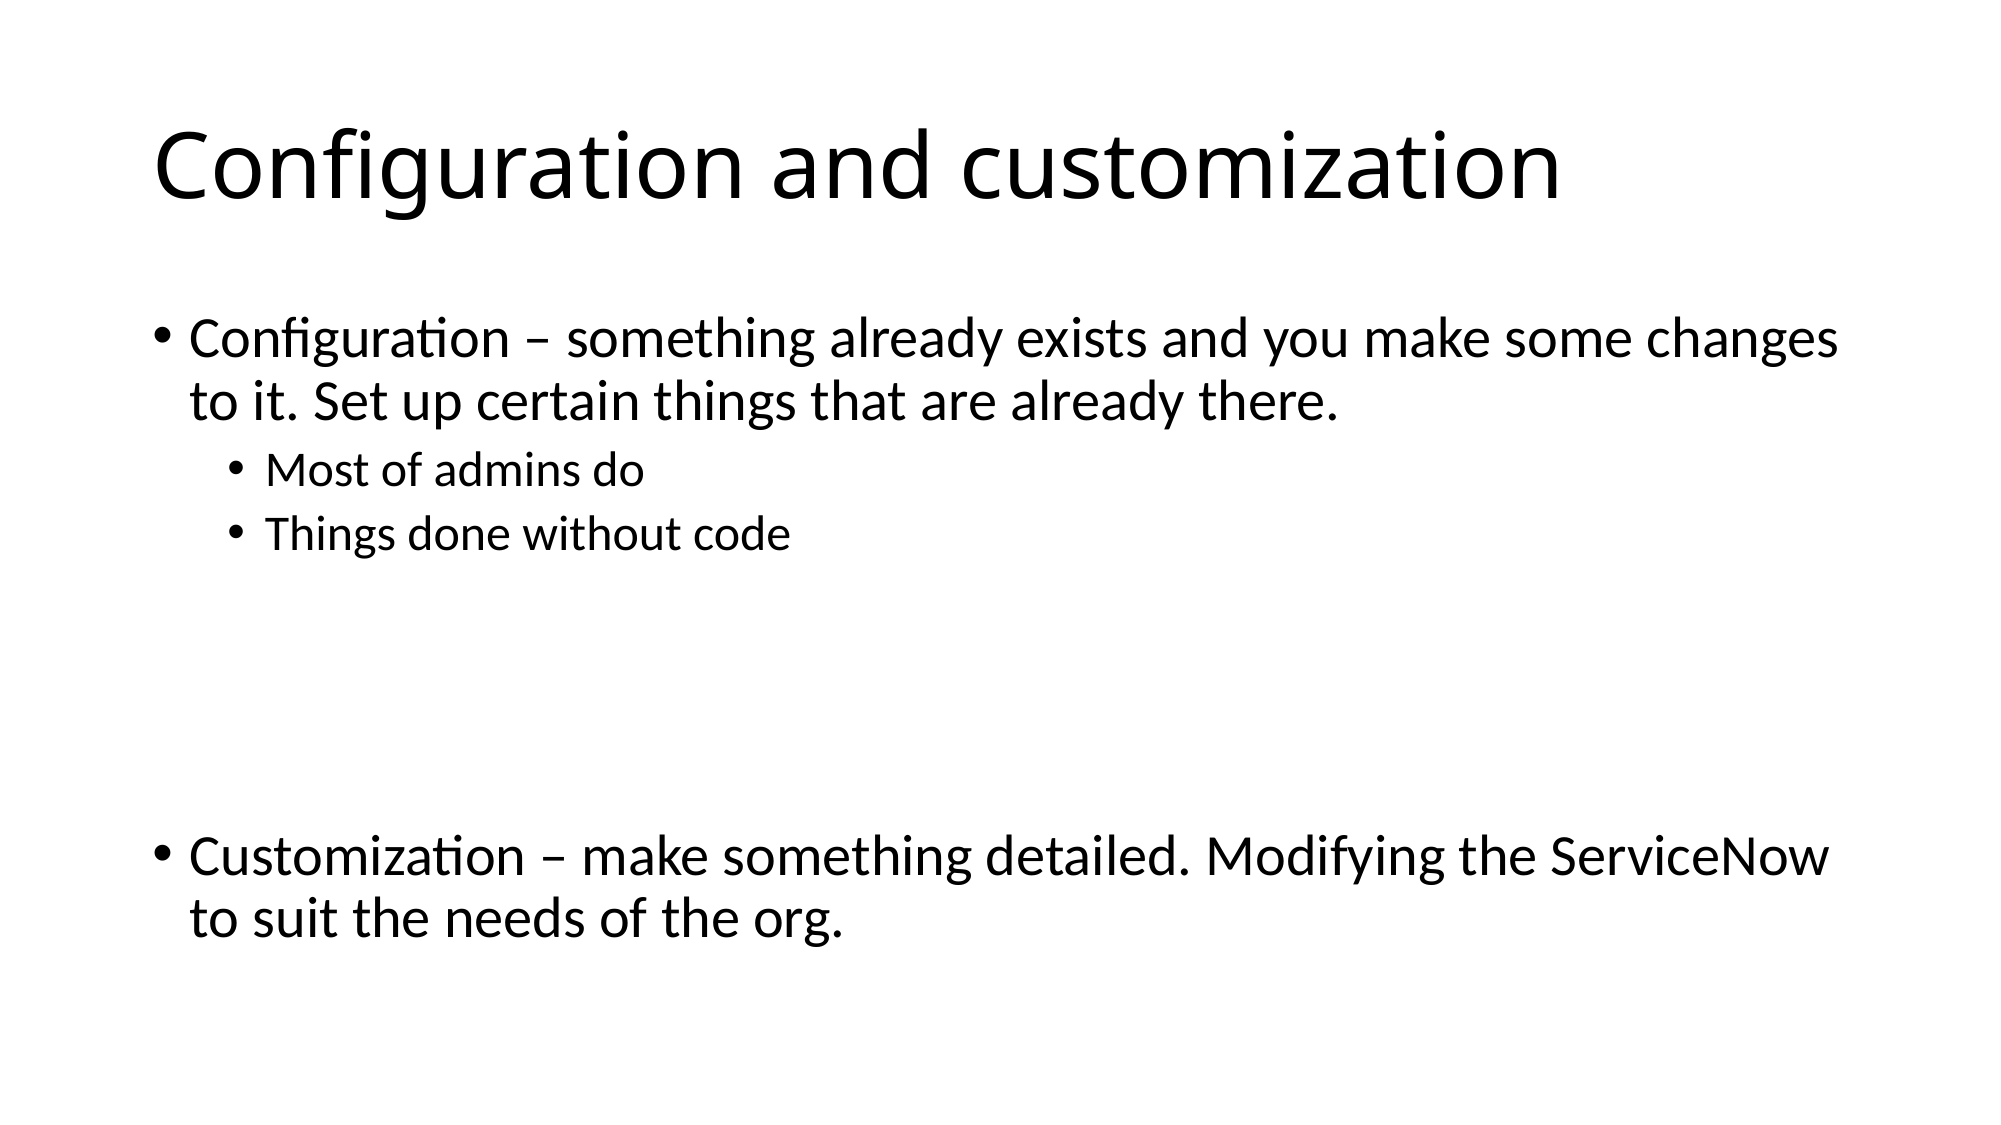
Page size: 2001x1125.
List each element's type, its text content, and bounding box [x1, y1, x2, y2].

title Configuration and customization [137, 59, 1863, 278]
list Configuration – something already exists and you make some changes to it. Set up certain things that are already there. Most of admins do Things done without code Customization – make something detailed. Modifying the ServiceNow to suit the needs of the org. [137, 299, 1863, 1014]
